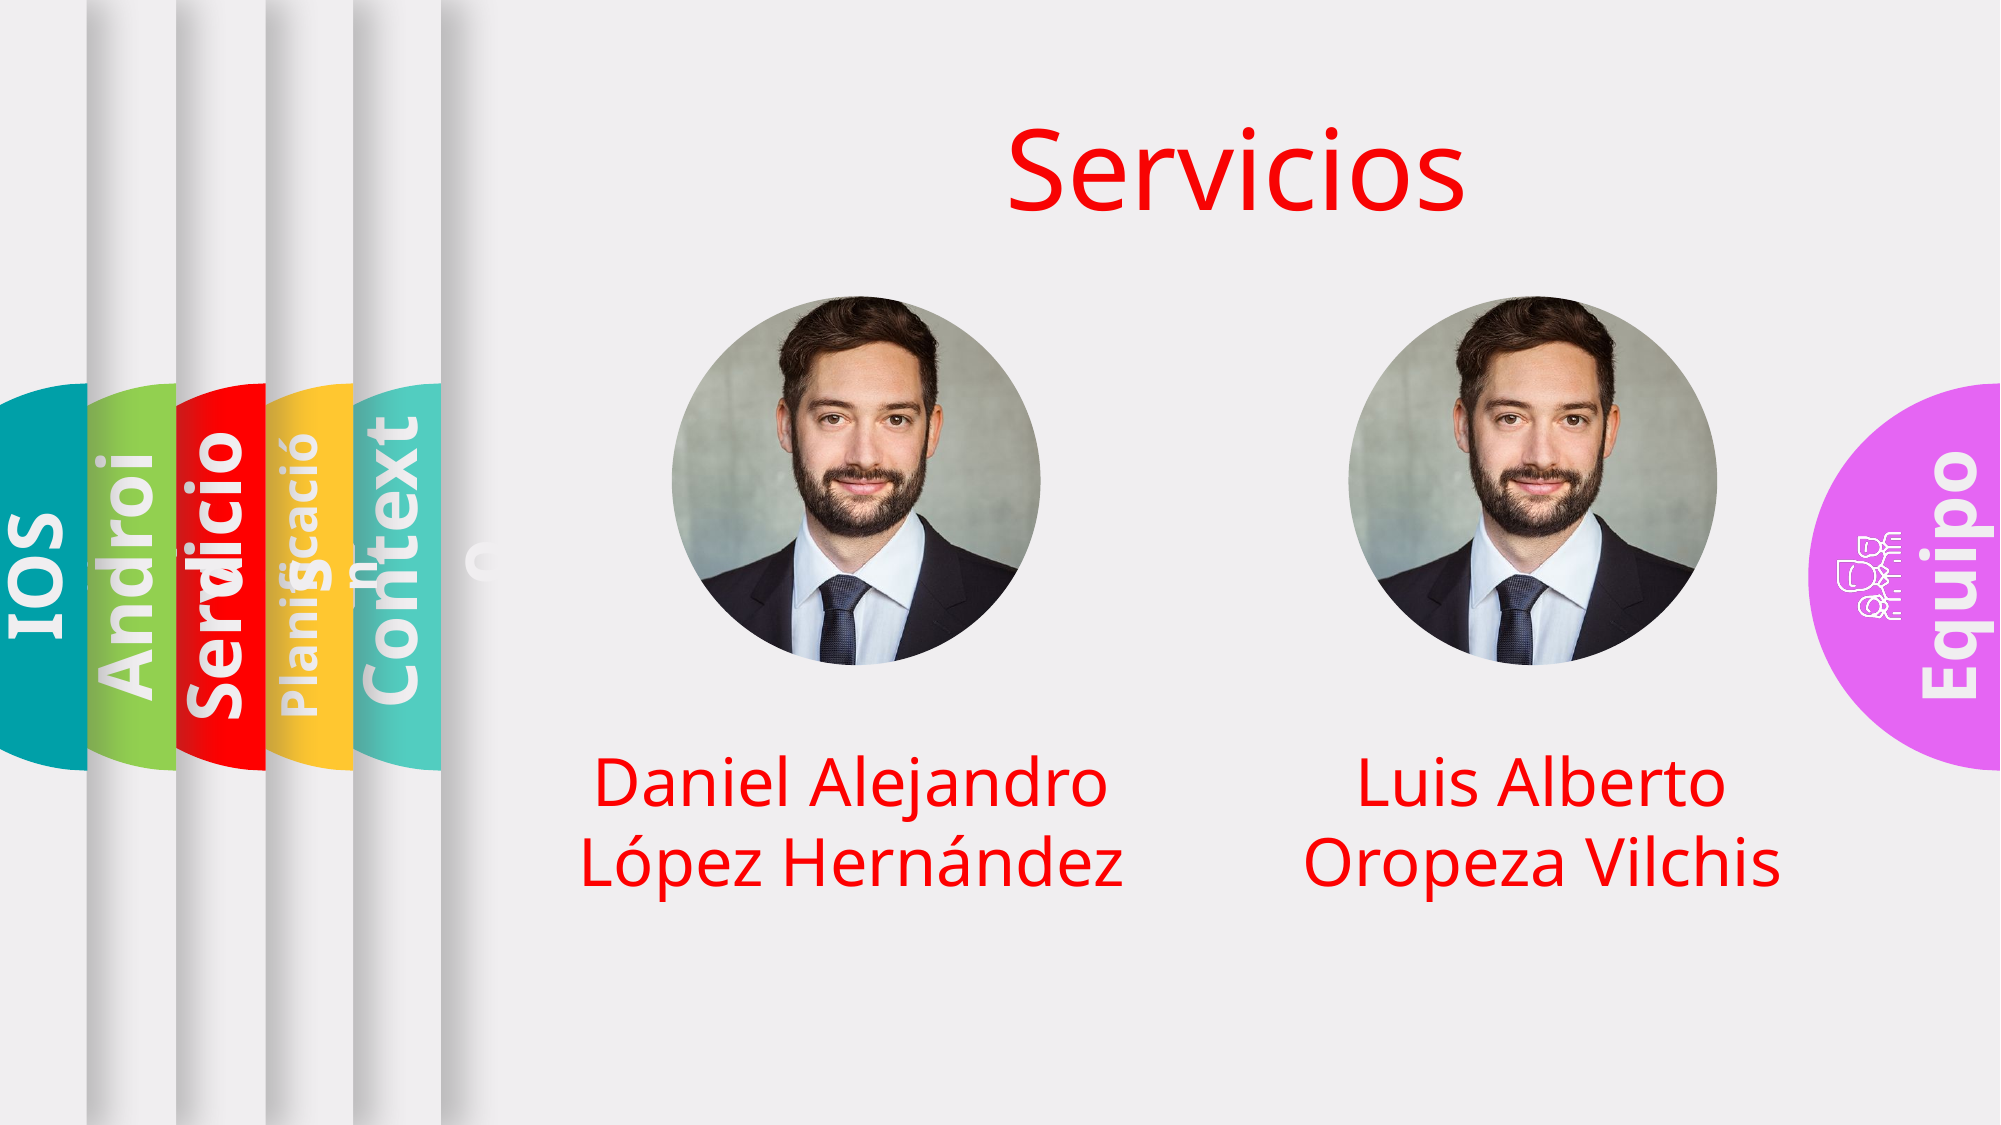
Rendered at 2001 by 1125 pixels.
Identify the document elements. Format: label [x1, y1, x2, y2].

text_box [354, 0, 441, 1125]
text_box [441, 0, 2000, 1125]
text_box [266, 0, 354, 1125]
text_box [88, 0, 177, 1125]
text_box [0, 0, 88, 1125]
text_box [1210, 296, 1874, 909]
text_box [177, 0, 266, 1125]
text_box [520, 296, 1184, 909]
